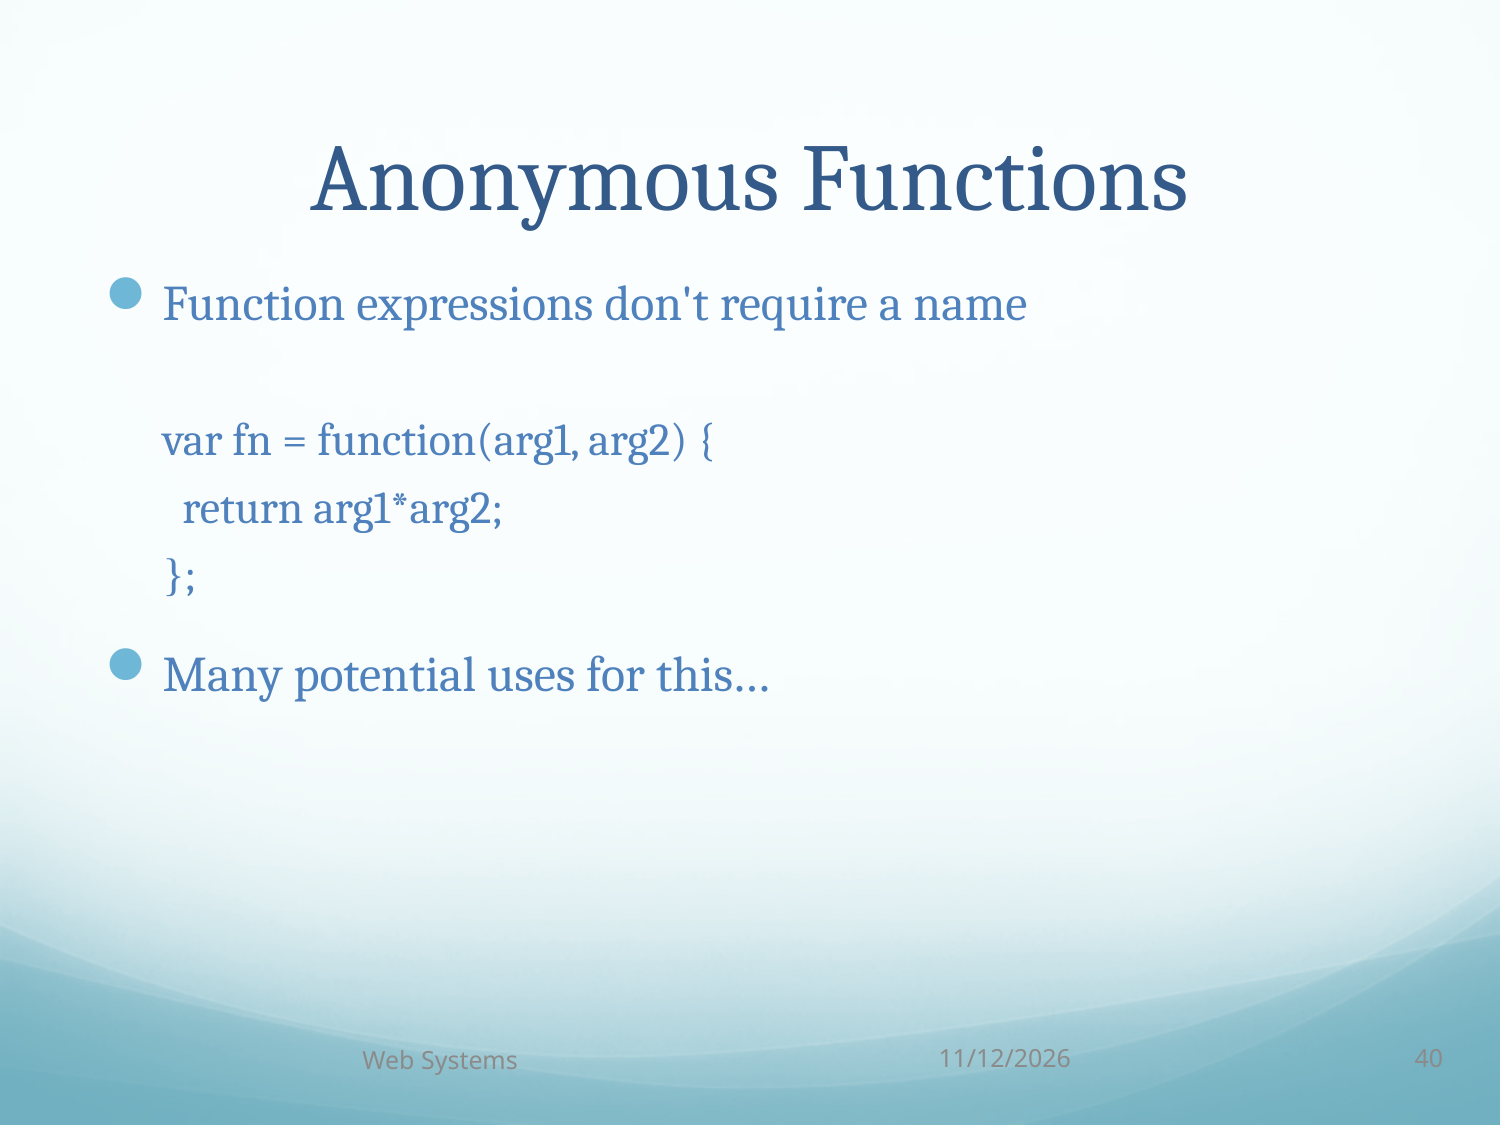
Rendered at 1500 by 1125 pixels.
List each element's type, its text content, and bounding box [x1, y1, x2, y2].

title Anonymous Functions [90, 17, 1410, 237]
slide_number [923, 1029, 1274, 1090]
list Function expressions don't require a name var fn = function(arg1, arg2) { return arg1*arg2; }; Many potential uses for this... [90, 262, 1410, 975]
slide_number 40 [1295, 1029, 1459, 1090]
footer Web Systems [43, 1029, 838, 1090]
